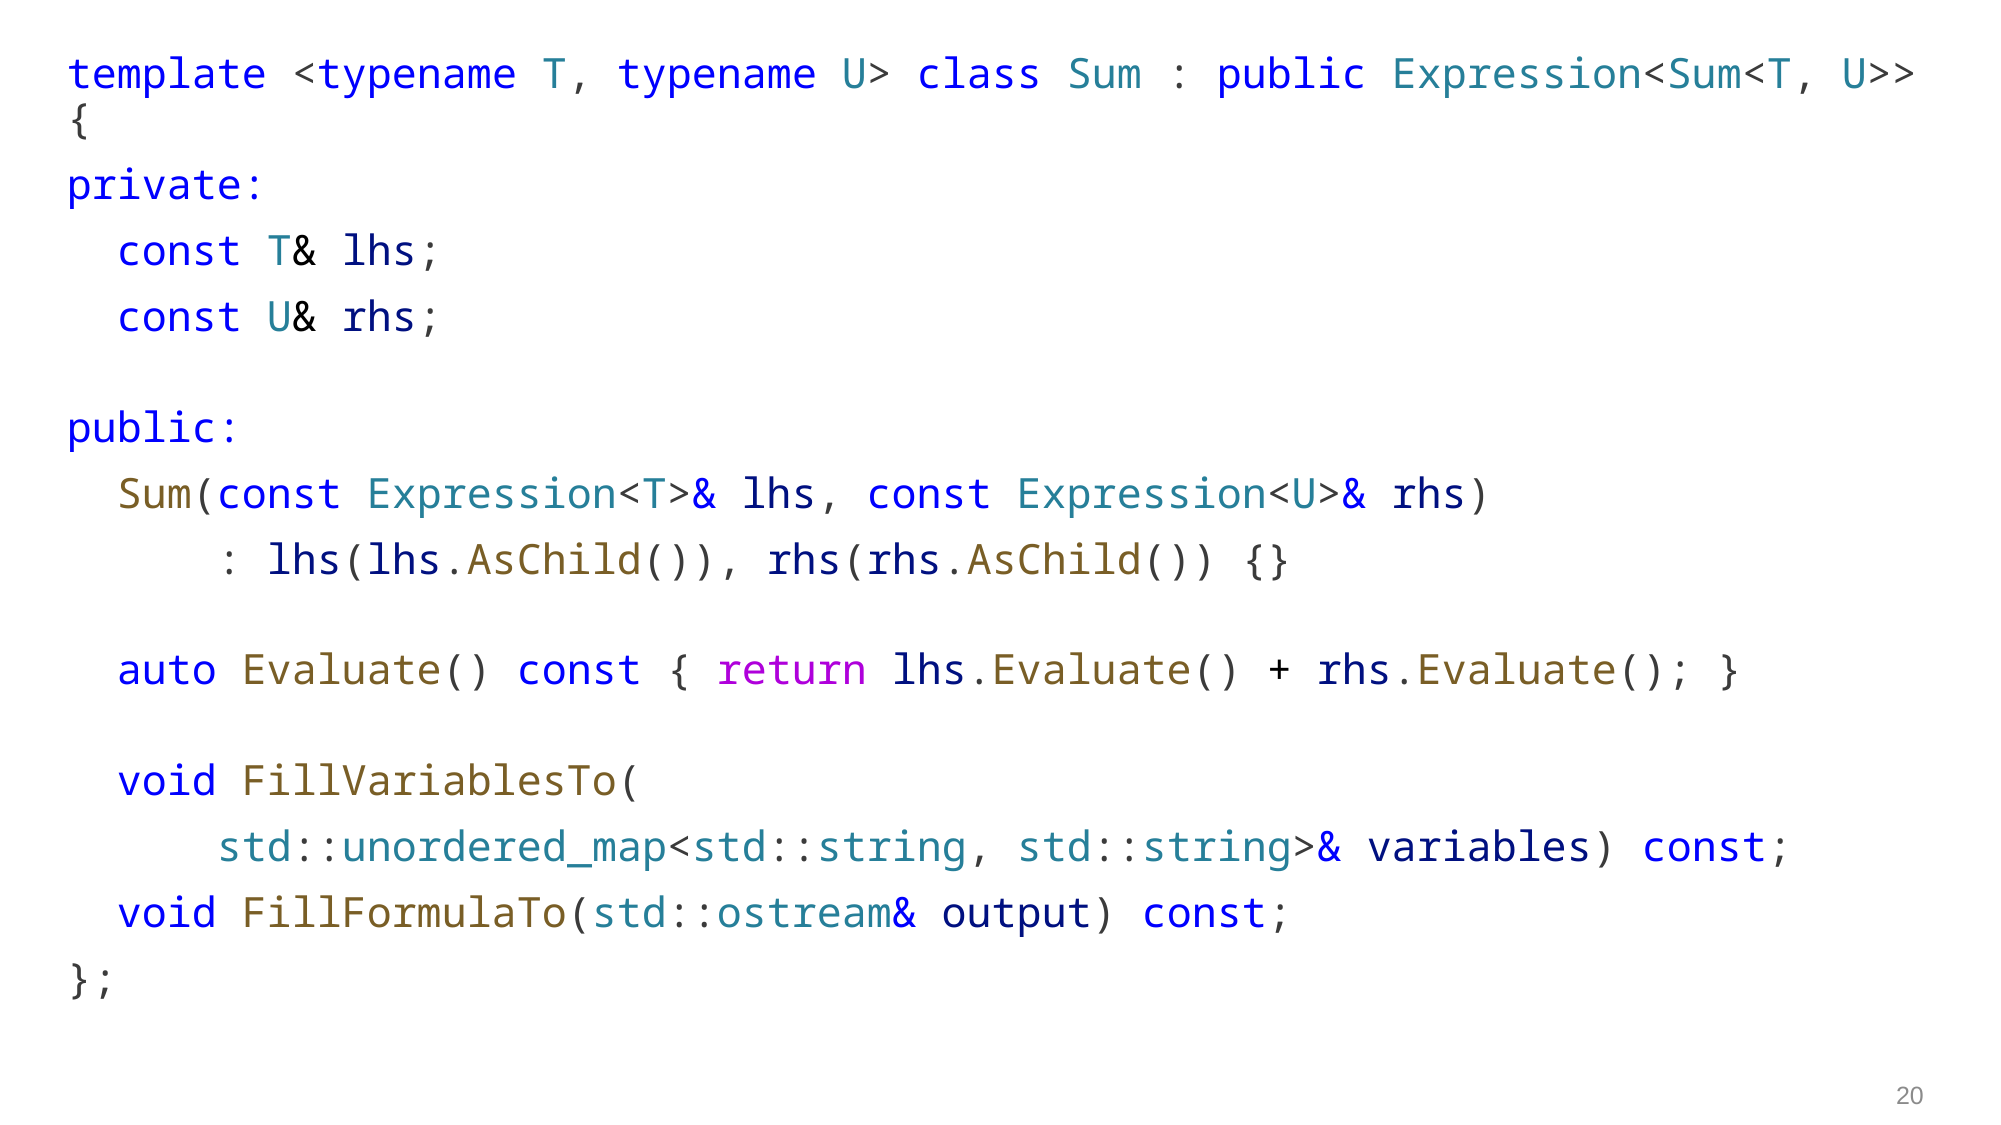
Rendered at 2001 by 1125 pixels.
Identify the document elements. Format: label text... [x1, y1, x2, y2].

list template <typename T, typename U> class Sum : public Expression<Sum<T, U>> { private: const T& lhs; const U& rhs; public: Sum(const Expression<T>& lhs, const Expression<U>& rhs) : lhs(lhs.AsChild()), rhs(rhs.AsChild()) {} auto Evaluate() const { return lhs.Evaluate() + rhs.Evaluate(); } void FillVariablesTo( std::unordered_map<std::string, std::string>& variables) const; void FillFormulaTo(std::ostream& output) const; }; [60, 47, 1940, 1125]
